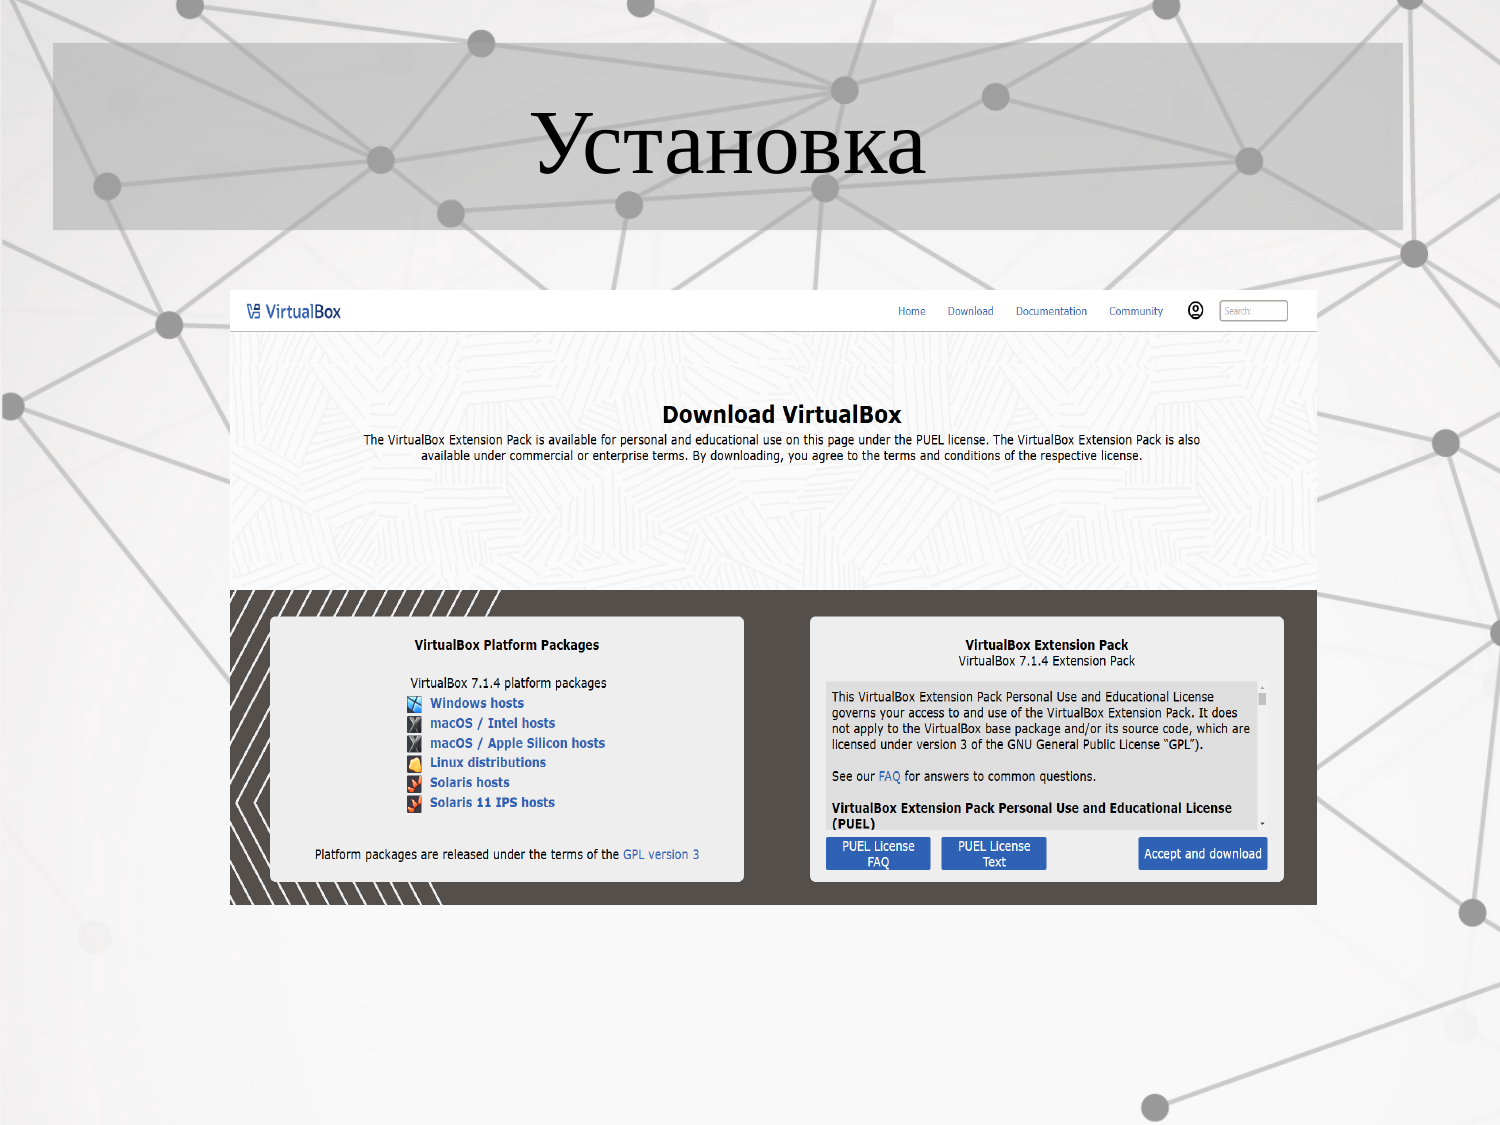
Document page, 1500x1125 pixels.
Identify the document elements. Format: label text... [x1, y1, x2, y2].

text_box Установка [53, 42, 1403, 231]
picture [229, 290, 1318, 906]
